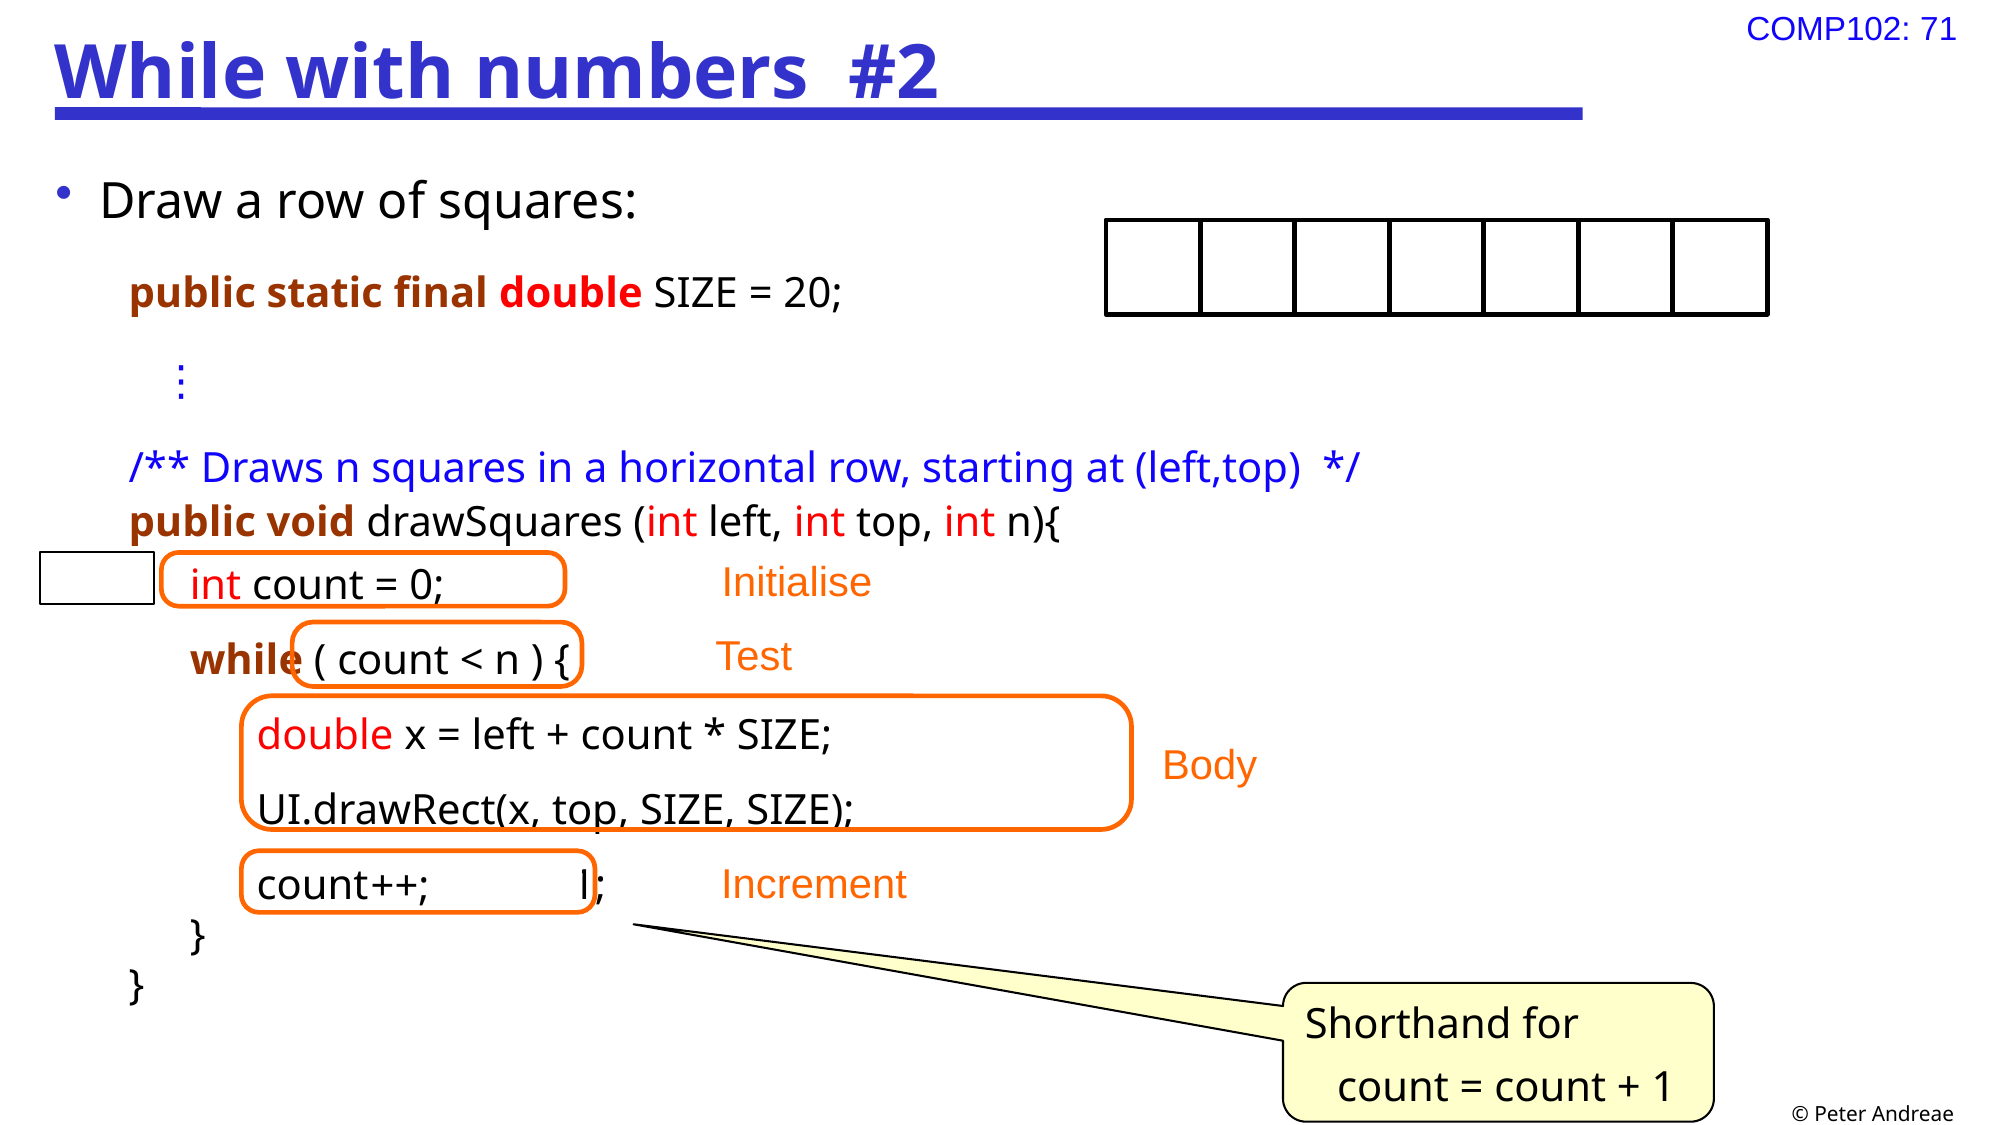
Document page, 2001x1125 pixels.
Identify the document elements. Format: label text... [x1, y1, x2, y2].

title While with numbers #2 [38, 0, 1807, 138]
text_box ++; [370, 861, 582, 905]
text_box [1389, 219, 1483, 315]
text_box [1200, 219, 1294, 315]
list Draw a row of squares: public static final double SIZE = 20; ⋮ /** Draws n squares in a horizontal row, starting at (left,top) */ public void drawSquares (int left, int top, int n){ int count = 0; while ( count < n ) { double x = left + count * SIZE; UI.drawRect(x, top, SIZE, SIZE); count = count + 1; } } [40, 160, 1960, 1125]
text_box [1294, 219, 1389, 315]
text_box Initialise [161, 552, 565, 607]
text_box [1483, 219, 1578, 315]
text_box Body [241, 695, 1132, 830]
text_box Shorthand for count = count + 1 [633, 924, 1714, 1122]
text_box [1578, 219, 1672, 315]
text_box [1105, 219, 1200, 315]
text_box Test [292, 622, 582, 687]
text_box [40, 552, 155, 605]
text_box [1672, 219, 1768, 315]
text_box Increment [241, 850, 595, 913]
